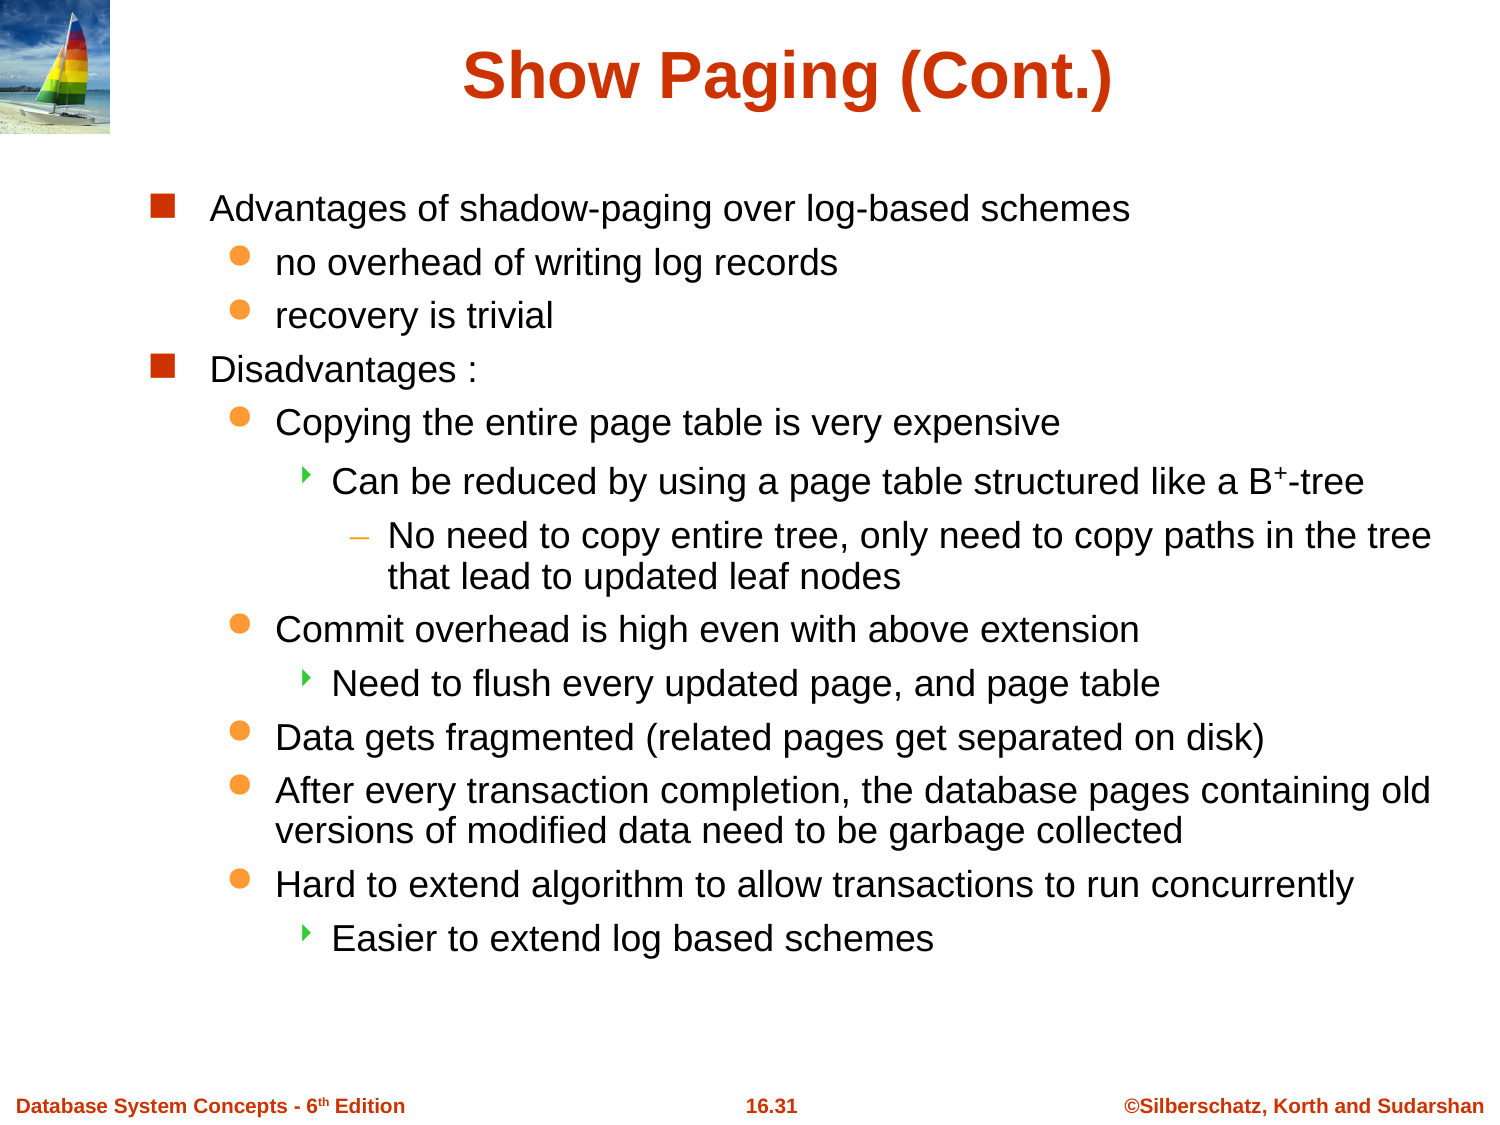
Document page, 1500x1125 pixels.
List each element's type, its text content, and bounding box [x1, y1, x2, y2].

picture [0, 0, 110, 134]
title Show Paging (Cont.) [125, 18, 1452, 120]
list Advantages of shadow-paging over log-based schemes no overhead of writing log records recovery is trivial Disadvantages : Copying the entire page table is very expensive Can be reduced by using a page table structured like a B+-tree No need to copy entire tree, only need to copy paths in the tree that lead to updated leaf nodes Commit overhead is high even with above extension Need to flush every updated page, and page table Data gets fragmented (related pages get separated on disk) After every transaction completion, the database pages containing old versions of modified data need to be garbage collected Hard to extend algorithm to allow transactions to run concurrently Easier to extend log based schemes [138, 181, 1460, 1022]
